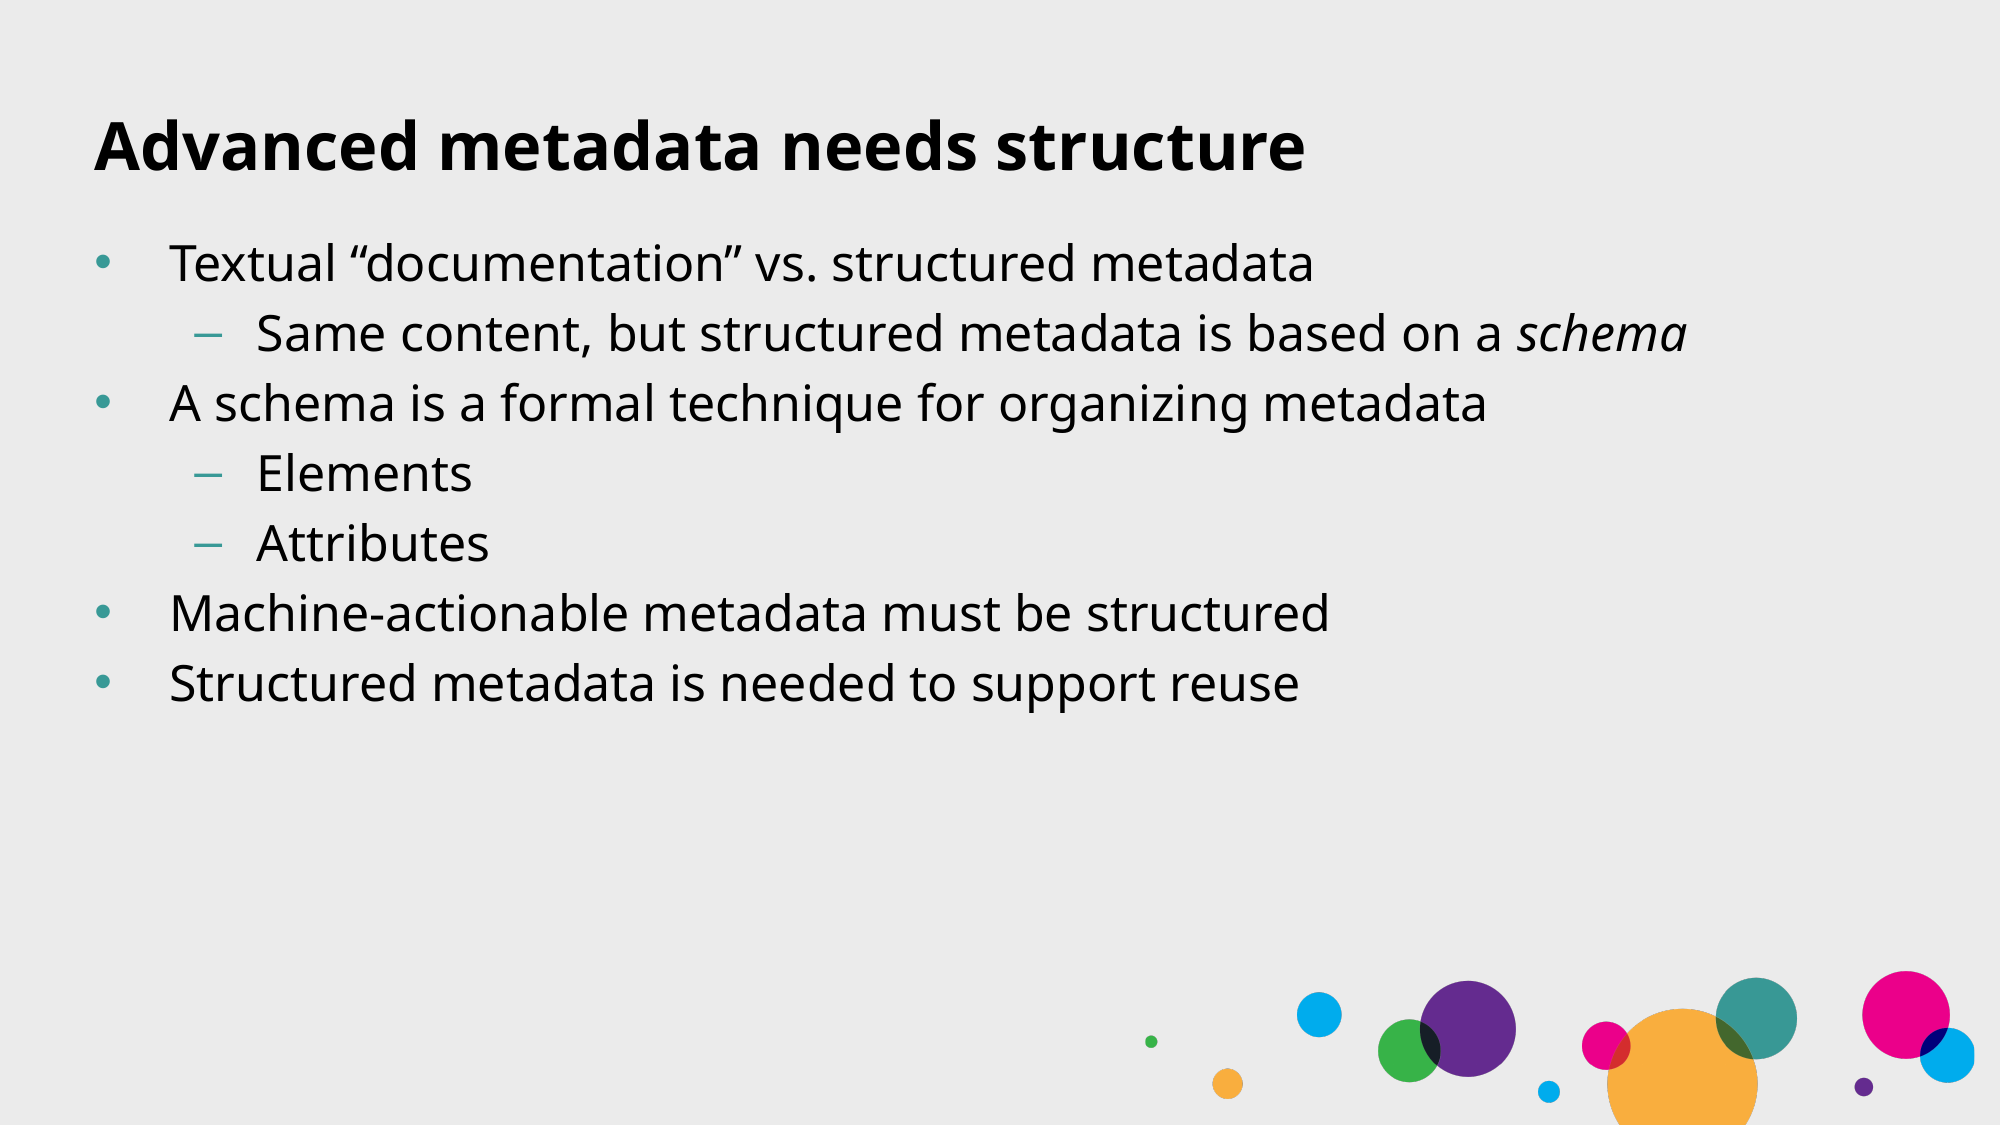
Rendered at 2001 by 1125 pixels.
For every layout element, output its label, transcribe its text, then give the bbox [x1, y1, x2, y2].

title Advanced metadata needs structure [94, 97, 1906, 182]
picture [1145, 971, 1975, 1125]
list Textual “documentation” vs. structured metadata Same content, but structured metadata is based on a schema A schema is a formal technique for organizing metadata Elements Attributes Machine-actionable metadata must be structured Structured metadata is needed to support reuse [94, 231, 1906, 925]
